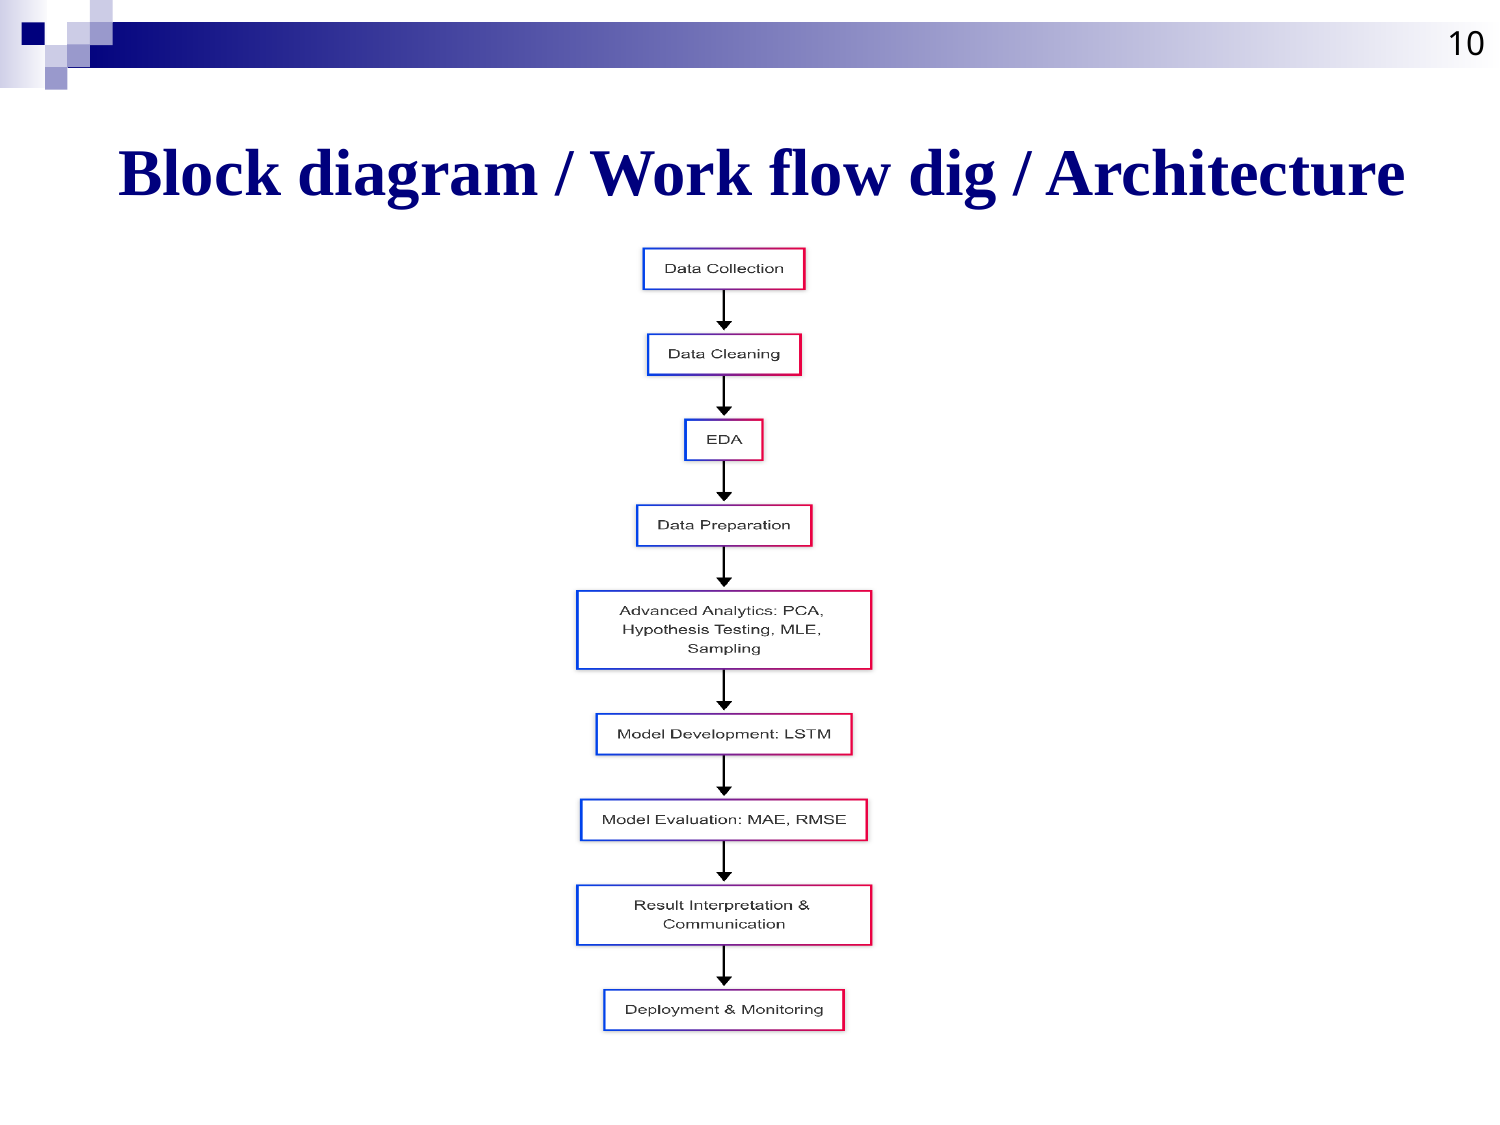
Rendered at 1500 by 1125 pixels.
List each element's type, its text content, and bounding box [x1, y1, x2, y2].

title Block diagram / Work flow dig / Architecture [103, 59, 1500, 278]
slide_number 10 [1149, 0, 1500, 75]
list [566, 240, 883, 1043]
